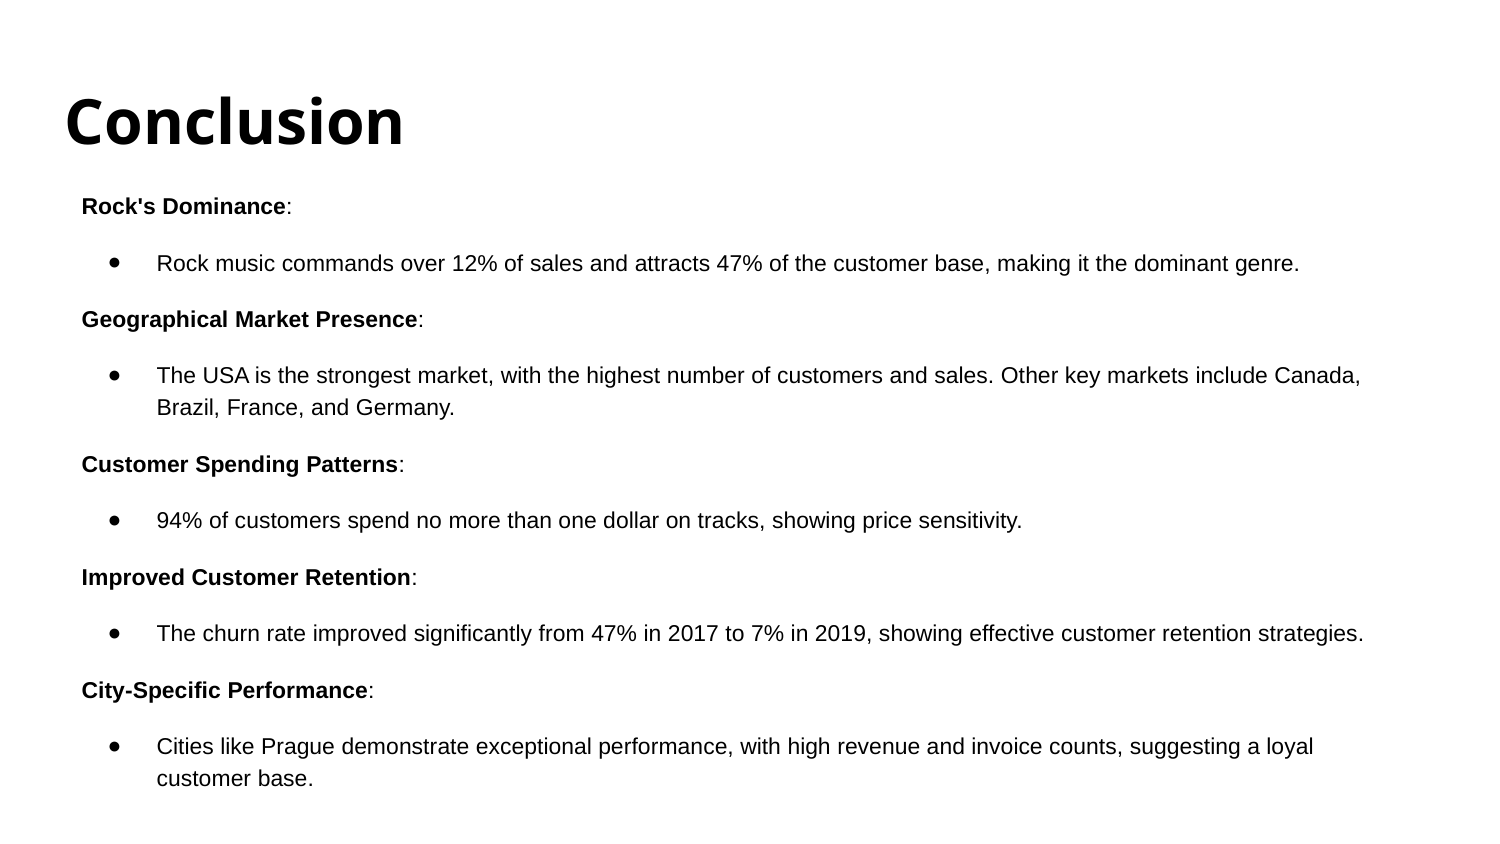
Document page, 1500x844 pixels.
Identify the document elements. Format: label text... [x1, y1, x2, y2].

text_box Rock's Dominance: Rock music commands over 12% of sales and attracts 47% of the customer base, making it the dominant genre. Geographical Market Presence: The USA is the strongest market, with the highest number of customers and sales. Other key markets include Canada, Brazil, France, and Germany. Customer Spending Patterns: 94% of customers spend no more than one dollar on tracks, showing price sensitivity. Improved Customer Retention: The churn rate improved significantly from 47% in 2017 to 7% in 2019, showing effective customer retention strategies. City-Specific Performance: Cities like Prague demonstrate exceptional performance, with high revenue and invoice counts, suggesting a loyal customer base. [66, 172, 1387, 806]
title Conclusion [49, 67, 1448, 173]
